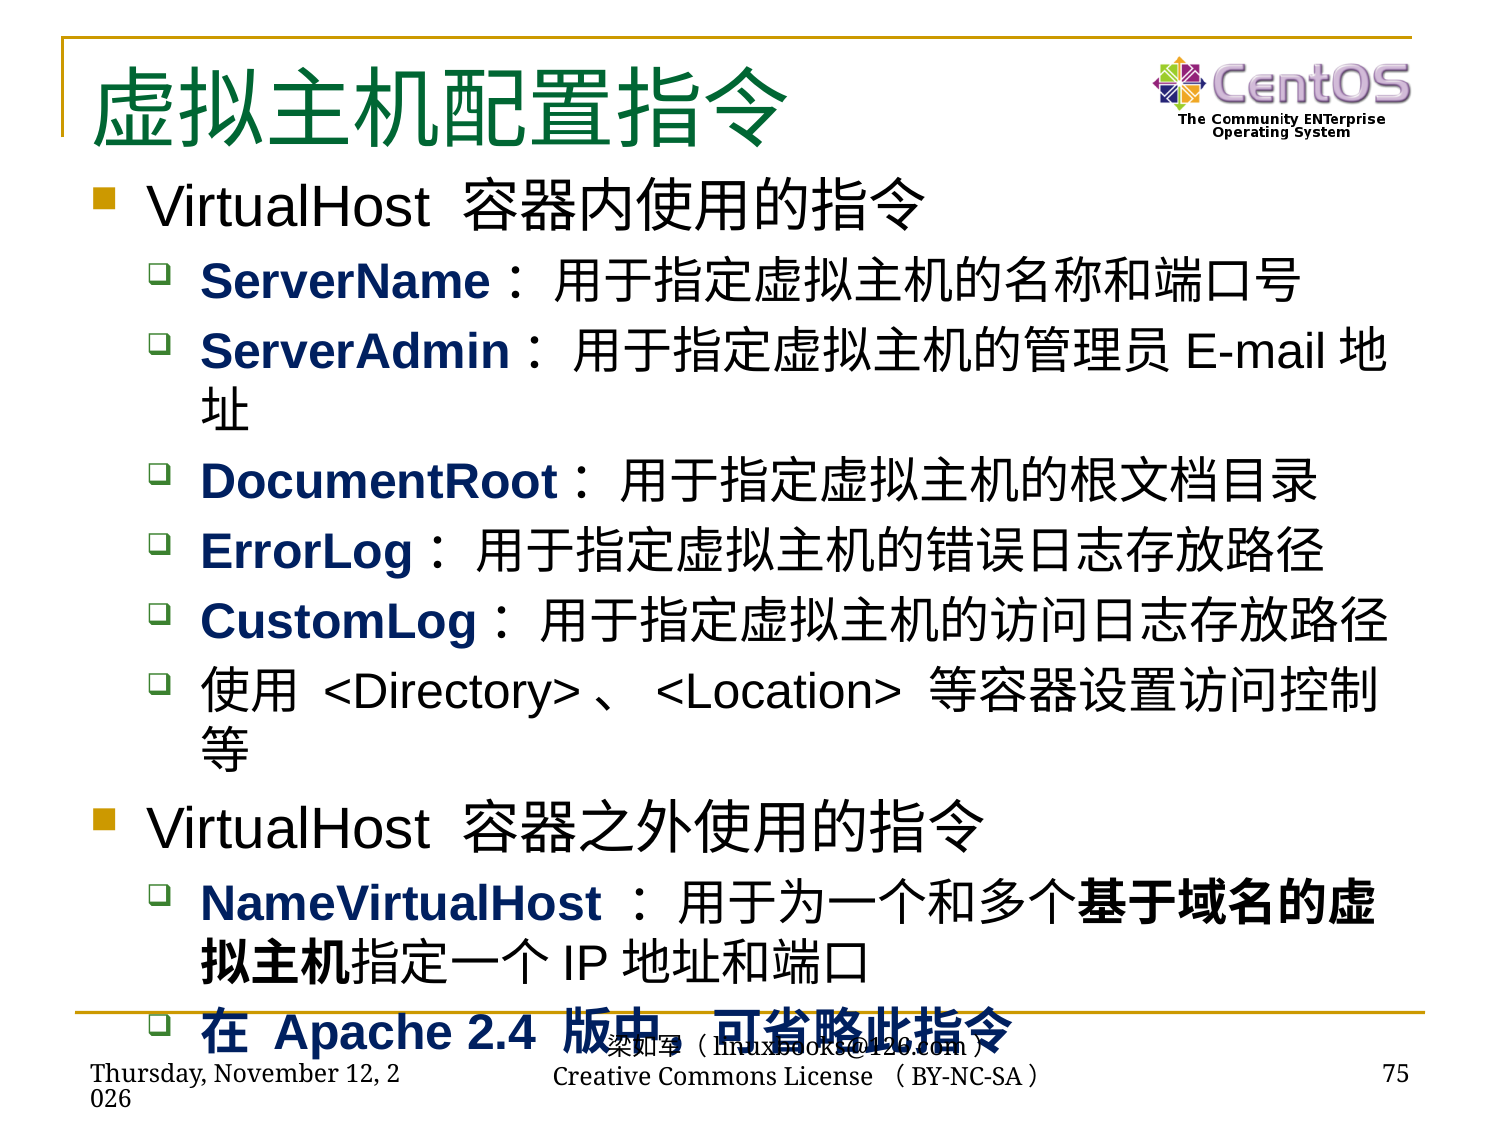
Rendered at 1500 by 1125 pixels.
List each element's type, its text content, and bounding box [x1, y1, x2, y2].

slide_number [74, 1023, 426, 1100]
footer 梁如军（linuxbooks@126.com） Creative Commons License（BY-NC-SA） [359, 1022, 1247, 1099]
slide_number 75 [1074, 1023, 1426, 1100]
list VirtualHost 容器内使用的指令 ServerName：用于指定虚拟主机的名称和端口号 ServerAdmin：用于指定虚拟主机的管理员E-mail地址 DocumentRoot：用于指定虚拟主机的根文档目录 ErrorLog：用于指定虚拟主机的错误日志存放路径 CustomLog：用于指定虚拟主机的访问日志存放路径 使用 <Directory>、<Location> 等容器设置访问控制等 VirtualHost 容器之外使用的指令 NameVirtualHost ：用于为一个和多个基于域名的虚拟主机指定一个IP地址和端口 在 Apache 2.4 版中，可省略此指令 [74, 160, 1426, 1006]
title 虚拟主机配置指令 [74, 45, 1426, 160]
